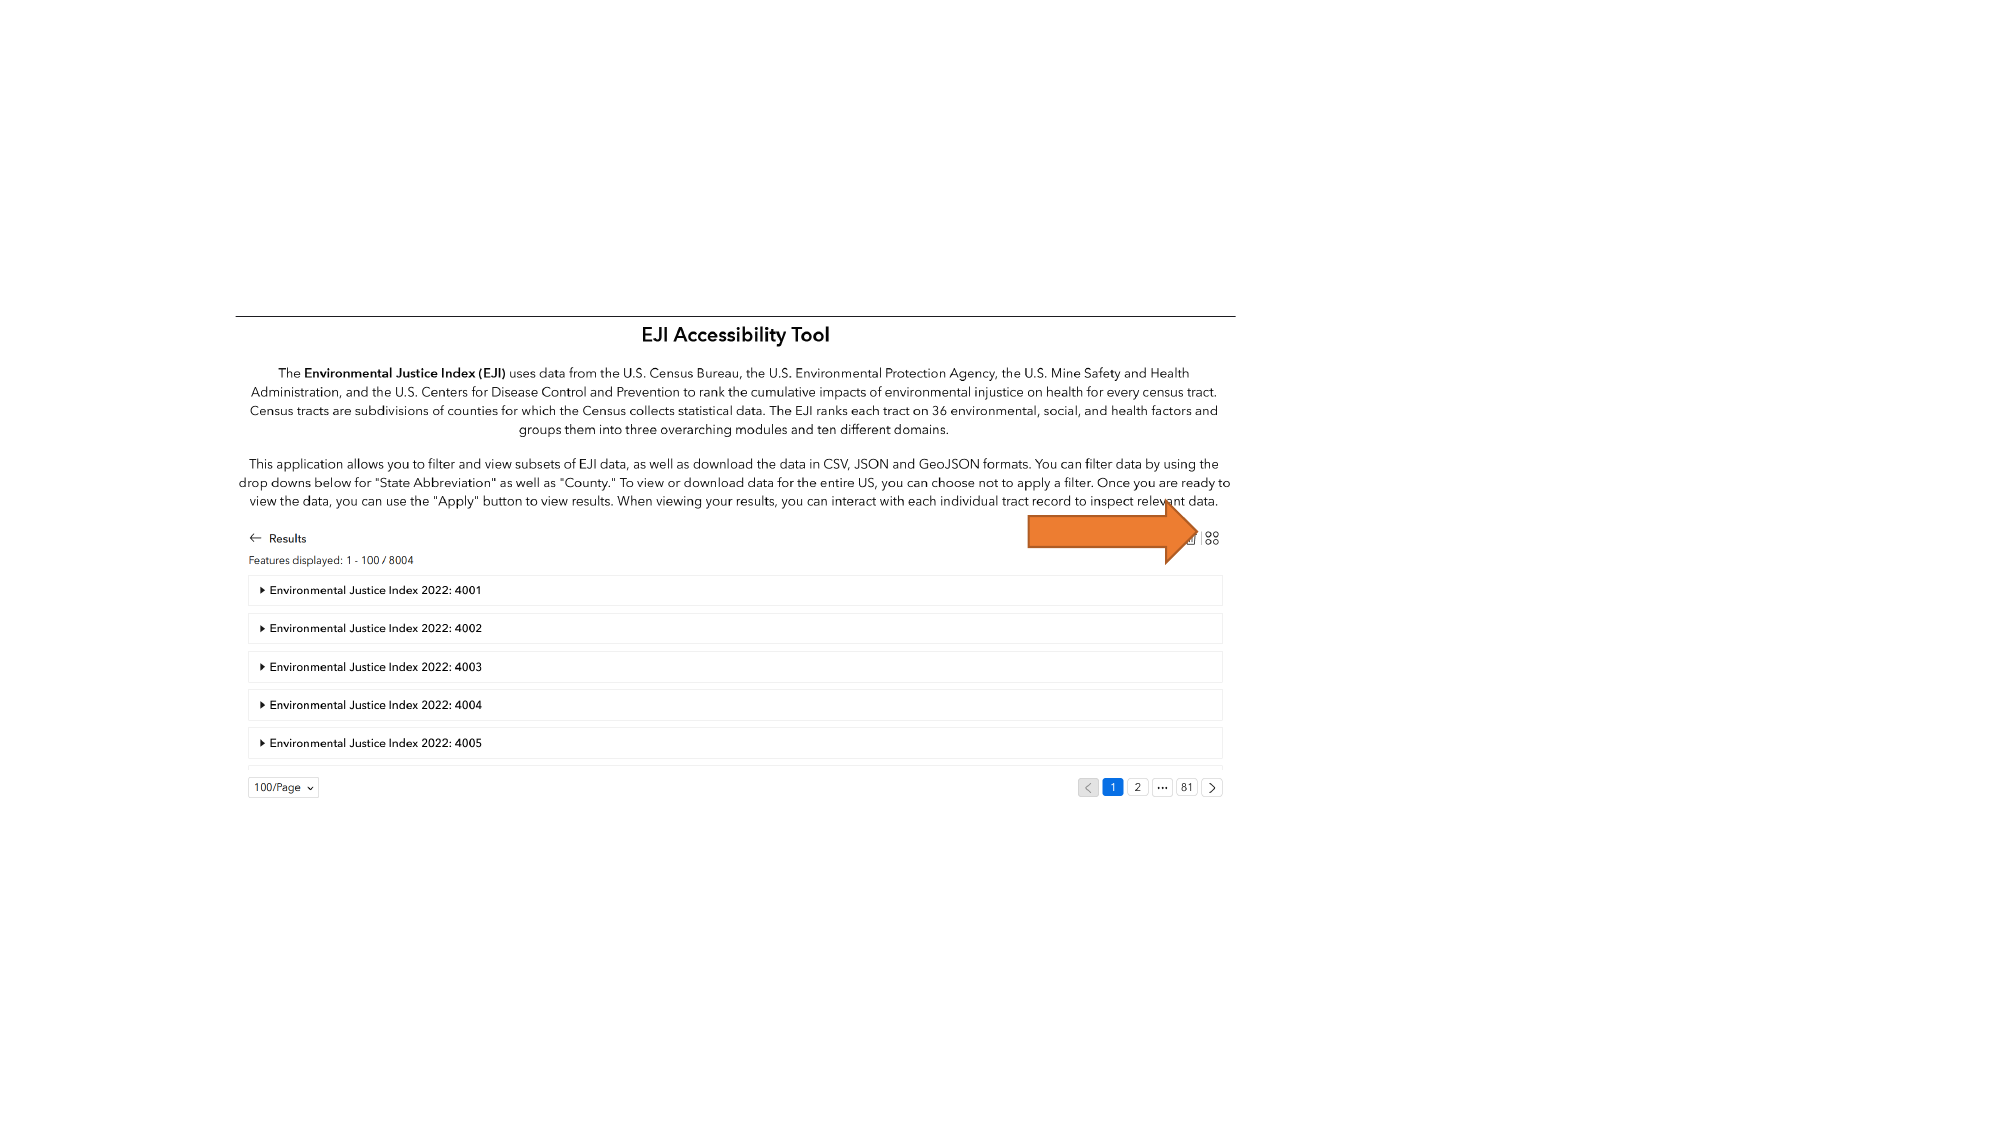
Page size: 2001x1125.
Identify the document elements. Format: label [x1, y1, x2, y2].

picture [235, 315, 1236, 809]
